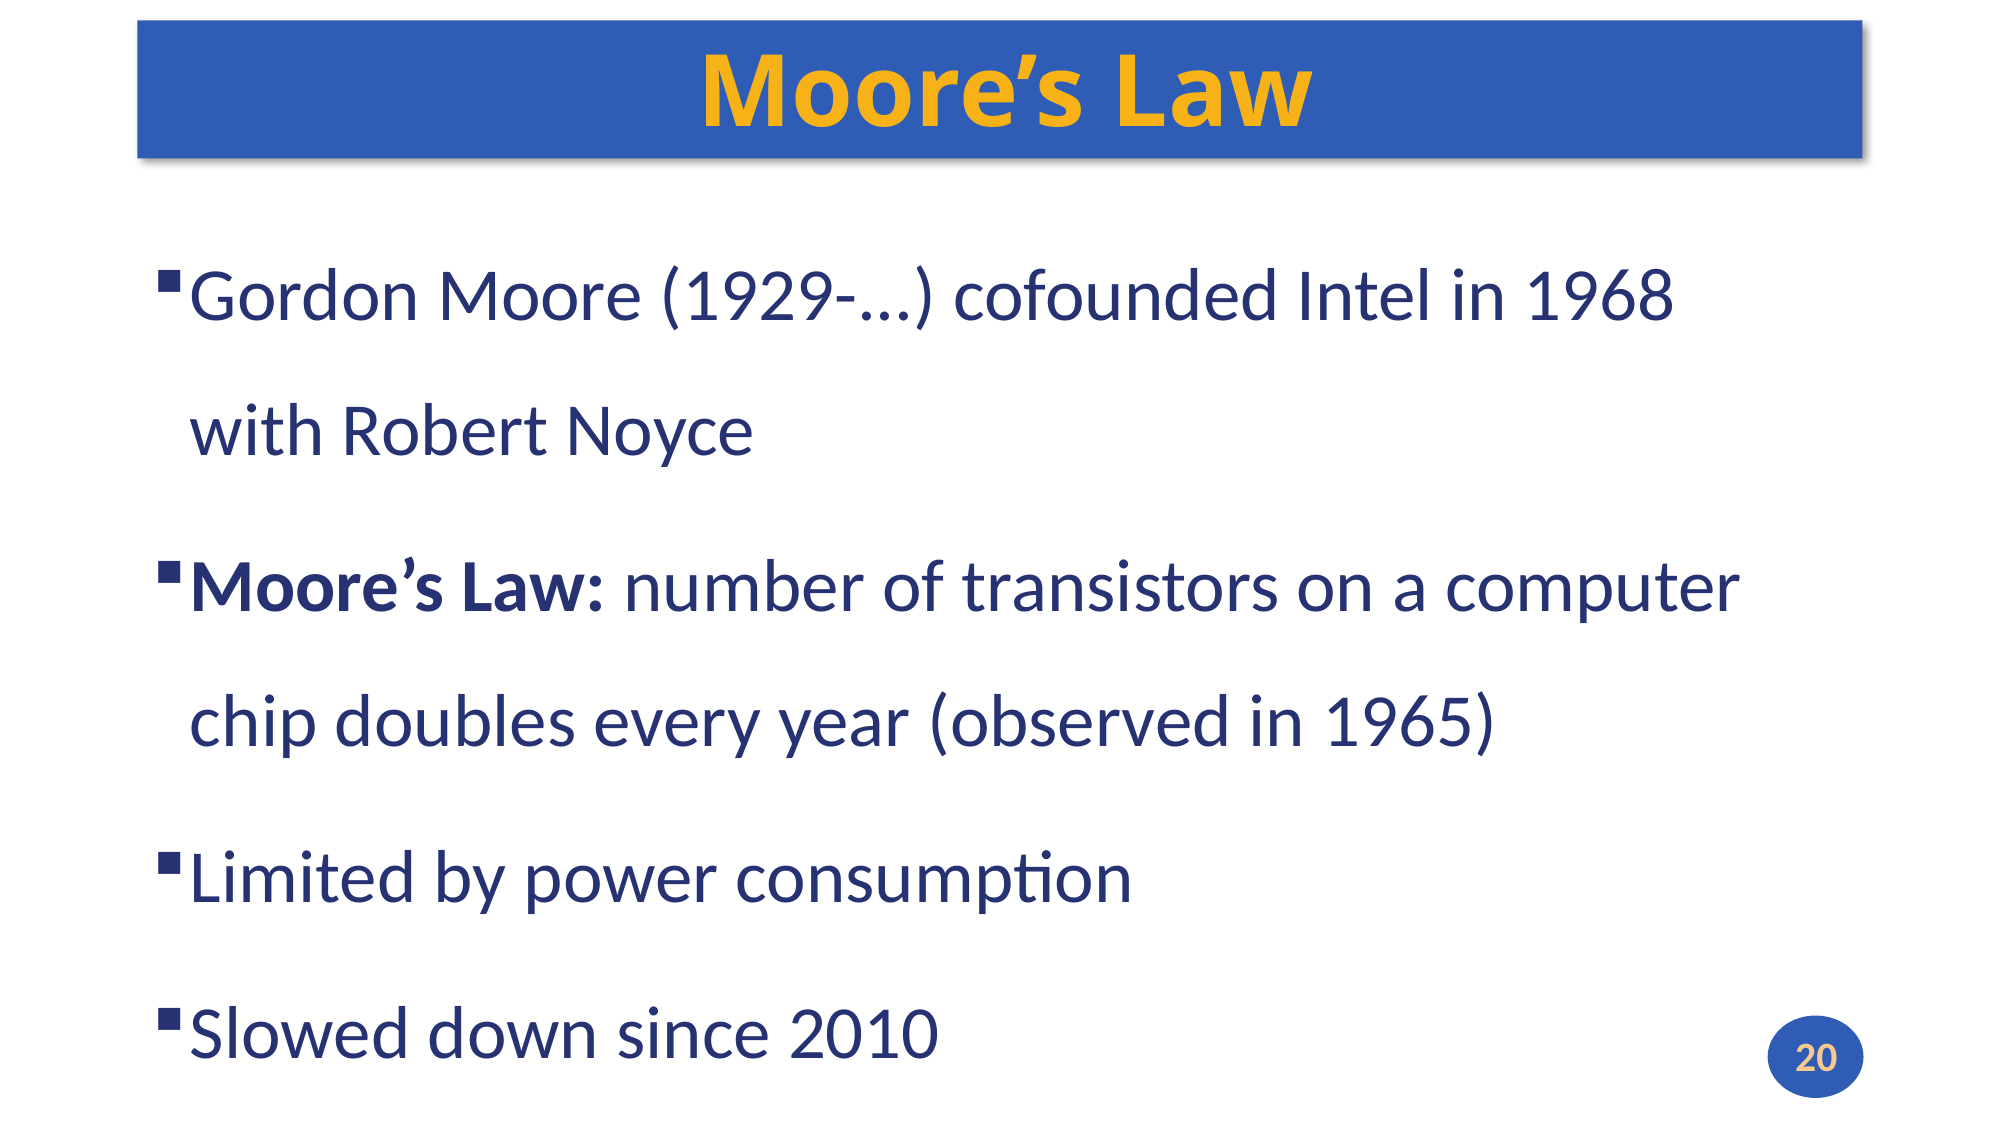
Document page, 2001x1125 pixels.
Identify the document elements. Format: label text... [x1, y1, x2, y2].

list Gordon Moore (1929-...) cofounded Intel in 1968 with Robert Noyce Moore’s Law: number of transistors on a computer chip doubles every year (observed in 1965) Limited by power consumption Slowed down since 2010 [137, 193, 1827, 1095]
slide_number 20 [1767, 1015, 1866, 1095]
title Moore’s Law [137, 17, 1863, 156]
